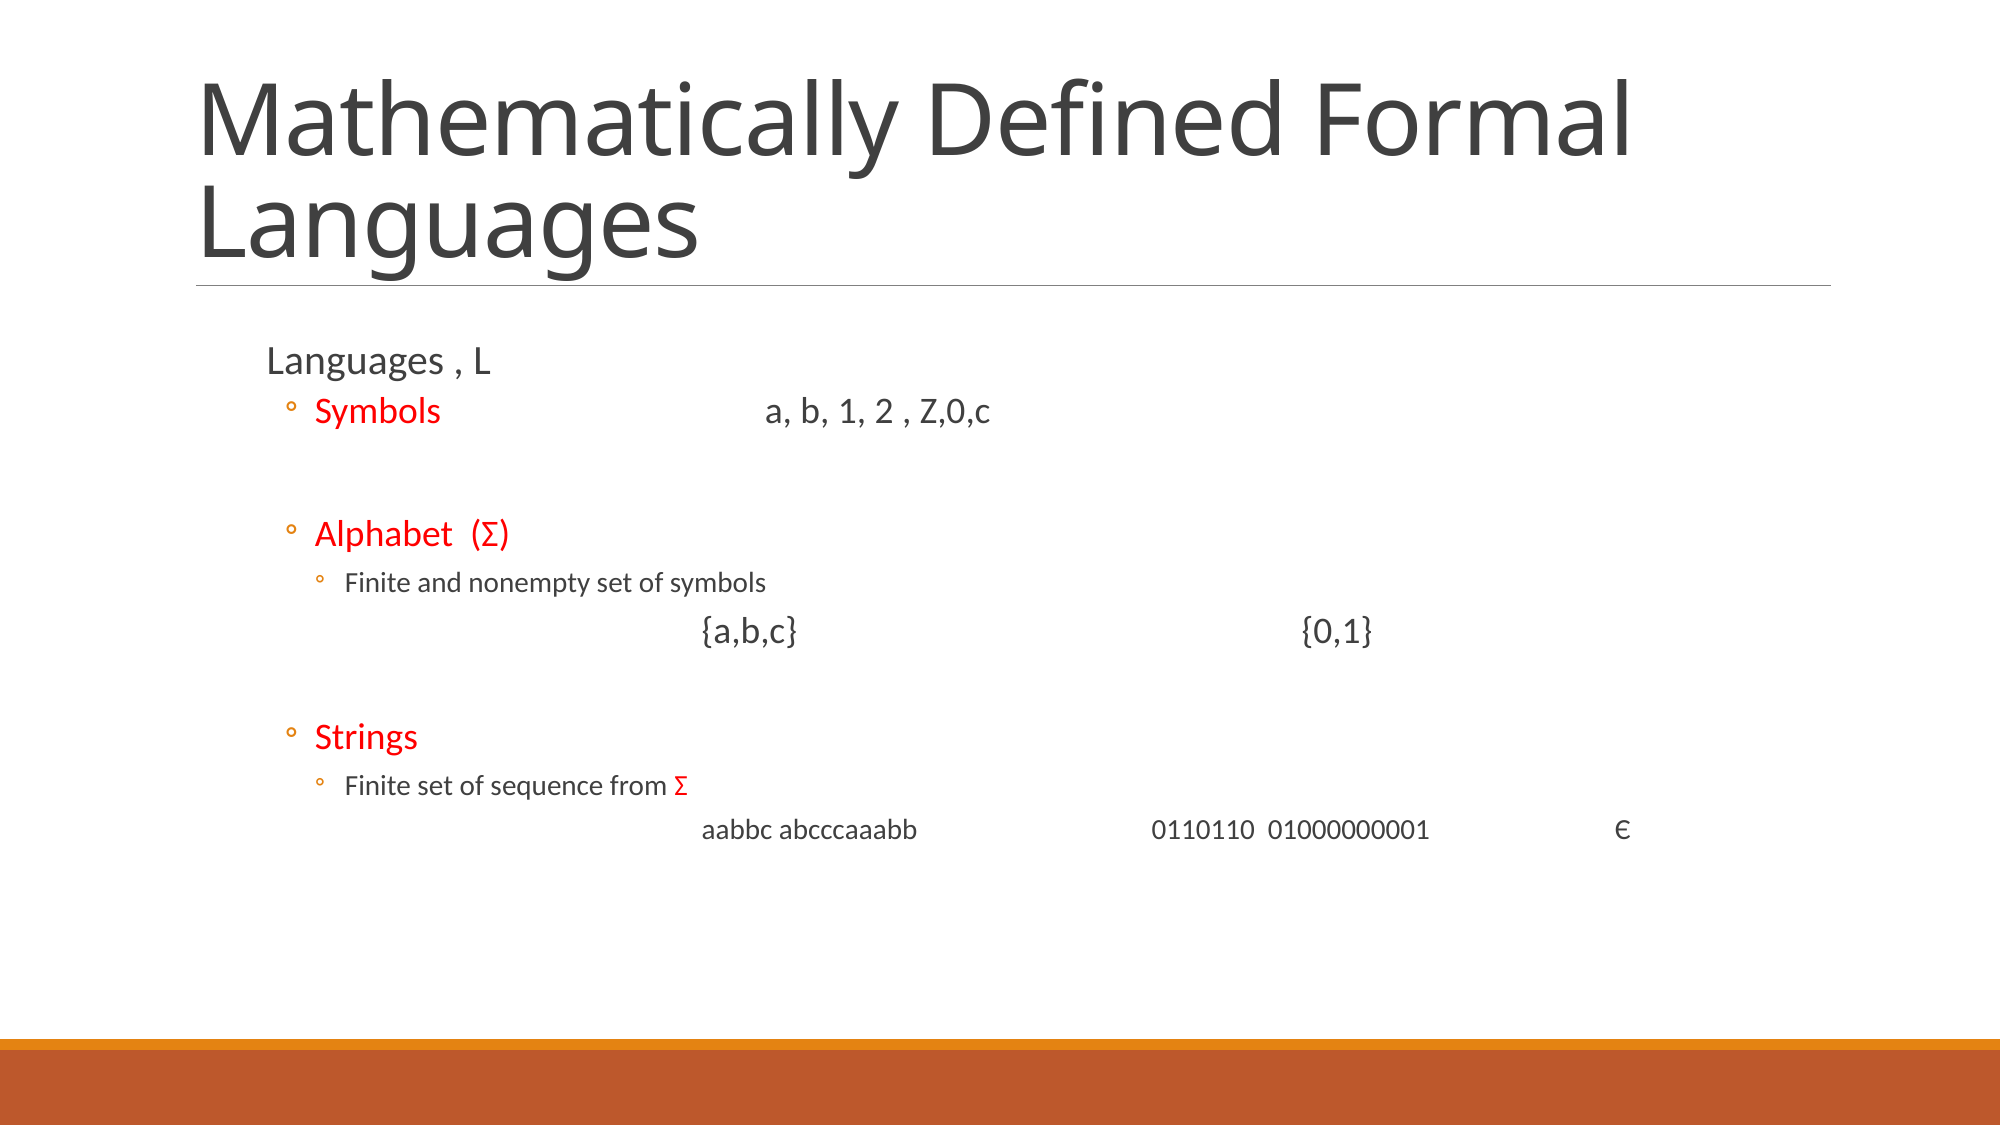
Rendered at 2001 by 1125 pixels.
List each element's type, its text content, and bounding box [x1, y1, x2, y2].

title Mathematically Defined Formal Languages [180, 47, 1830, 285]
list Languages , L Symbols a, b, 1, 2 , Z,0,c Alphabet (Σ) Finite and nonempty set of symbols {a,b,c} {0,1} Strings Finite set of sequence from Σ aabbc abcccaaabb 0110110 01000000001 Є [251, 330, 1814, 993]
